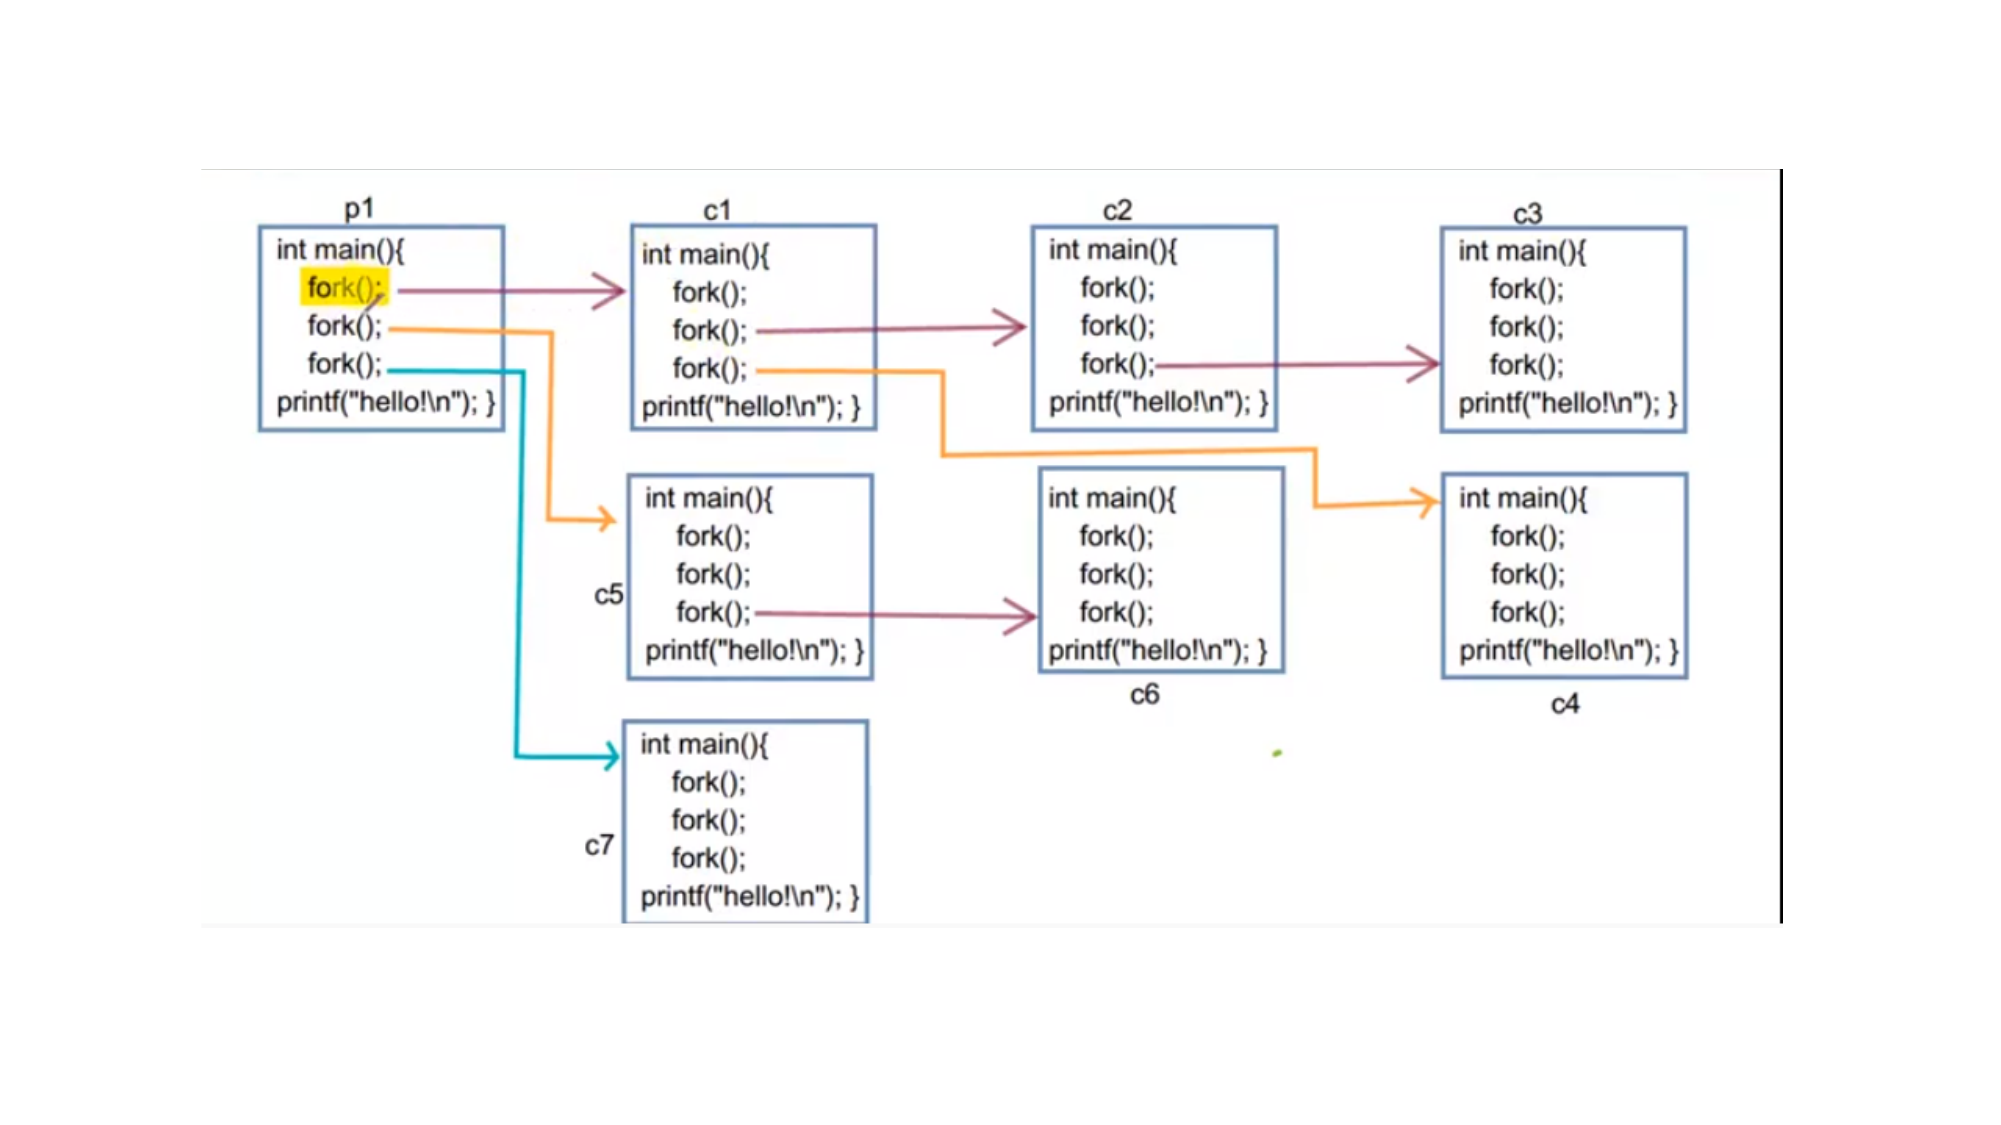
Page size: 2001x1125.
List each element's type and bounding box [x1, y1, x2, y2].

picture [201, 169, 1783, 928]
